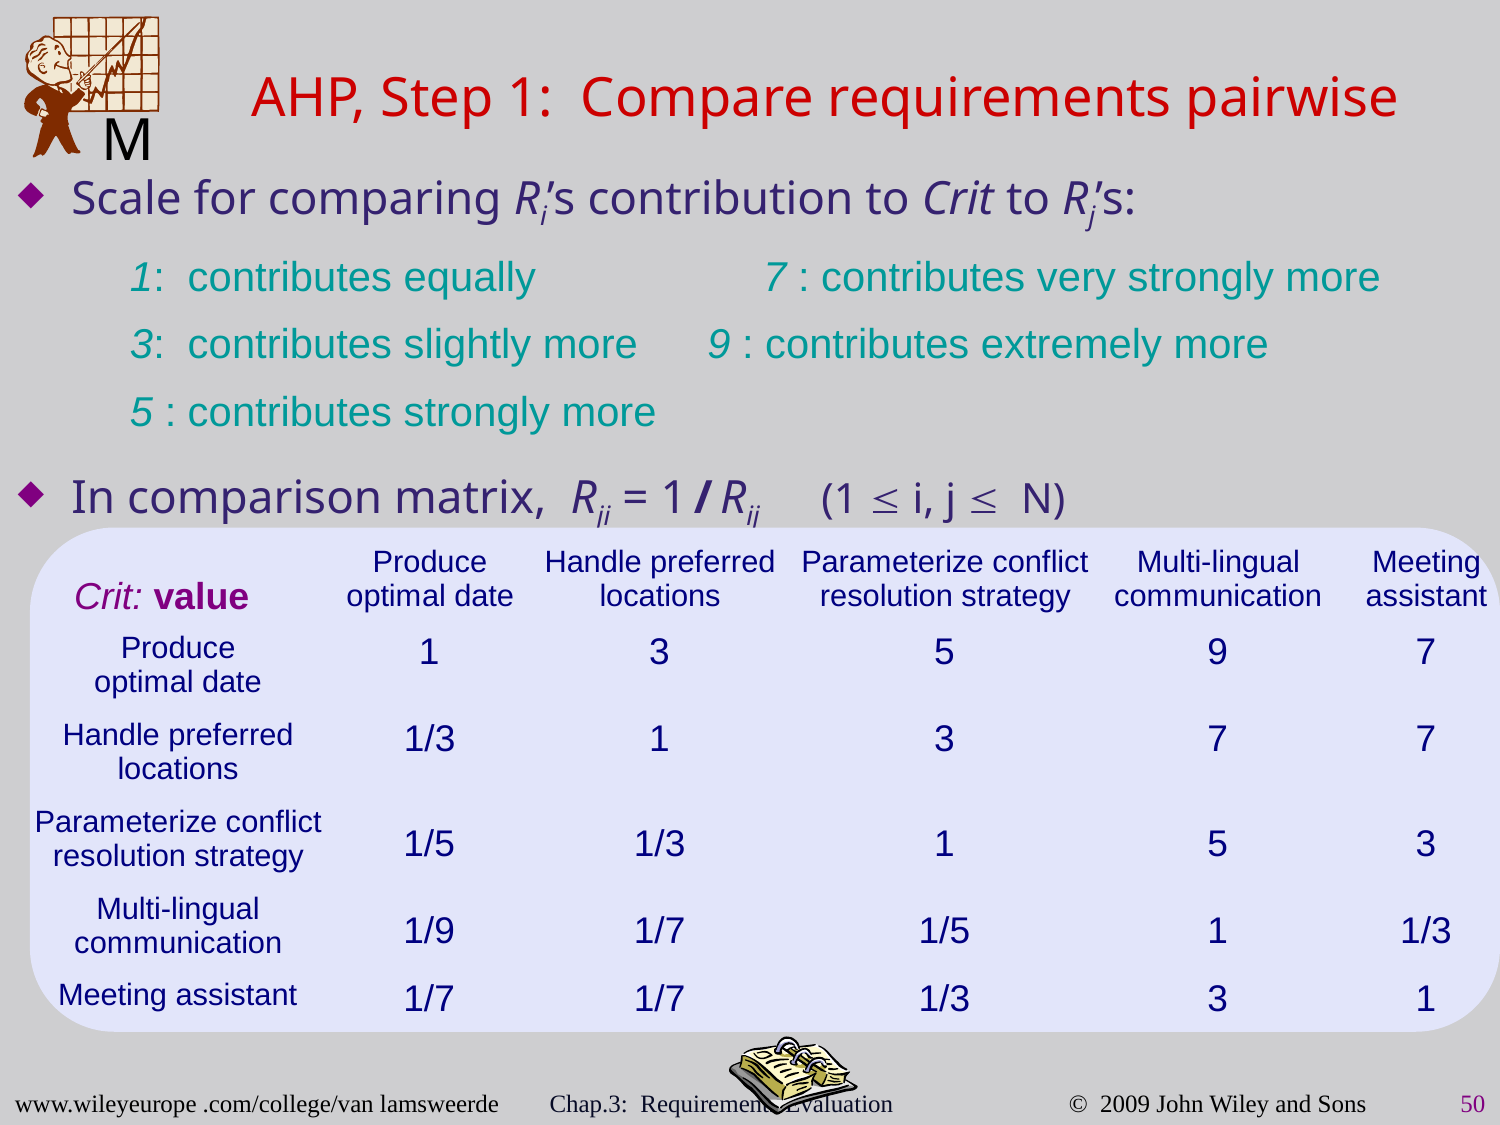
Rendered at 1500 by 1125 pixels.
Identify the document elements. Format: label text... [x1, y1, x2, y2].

list Scale for comparing Ri’s contribution to Crit to Rj’s: 1: contributes equally 7 : contributes very strongly more 3: contributes slightly more 9 : contributes extremely more 5 : contributes strongly more In comparison matrix, Rji = 1 / Rij (1 £ i, j £ N) [0, 155, 1474, 525]
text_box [23, 16, 175, 181]
picture [728, 1035, 859, 1116]
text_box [0, 527, 1500, 1068]
title AHP, Step 1: Compare requirements pairwise [198, 11, 1469, 155]
